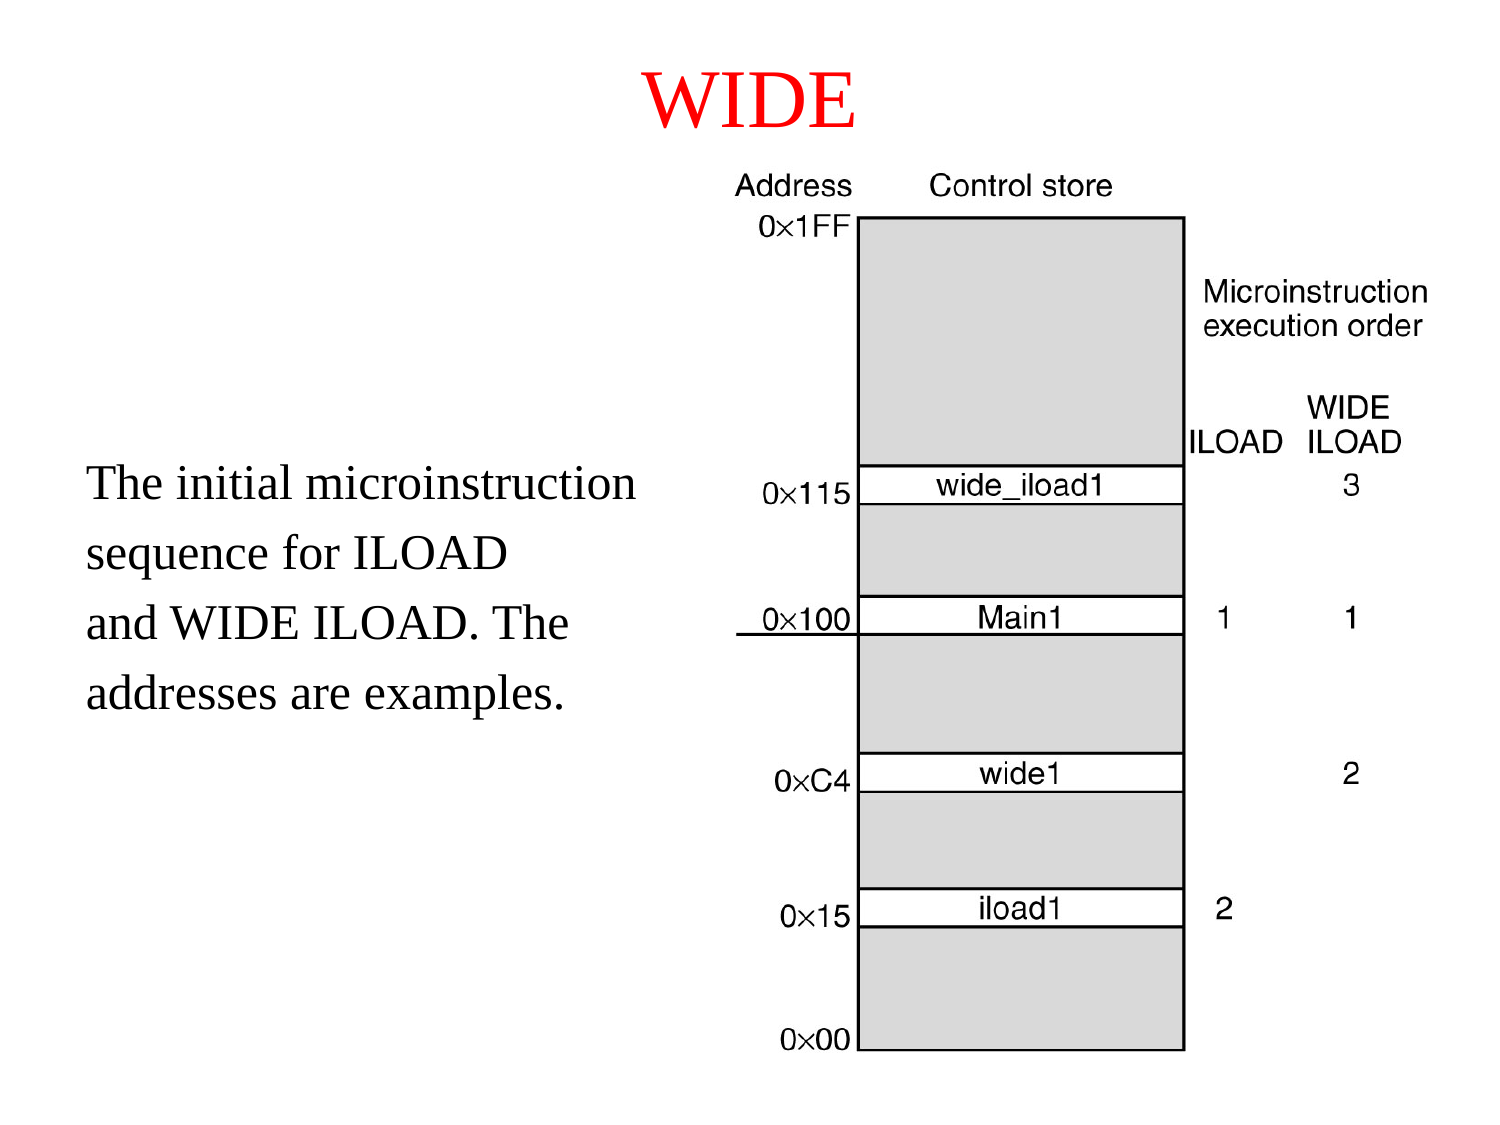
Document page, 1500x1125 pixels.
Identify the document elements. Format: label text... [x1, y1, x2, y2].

title WIDE [0, 0, 1500, 188]
picture [734, 166, 1428, 1059]
list The initial microinstruction sequence for ILOAD and WIDE ILOAD. The addresses are examples. [70, 441, 729, 996]
